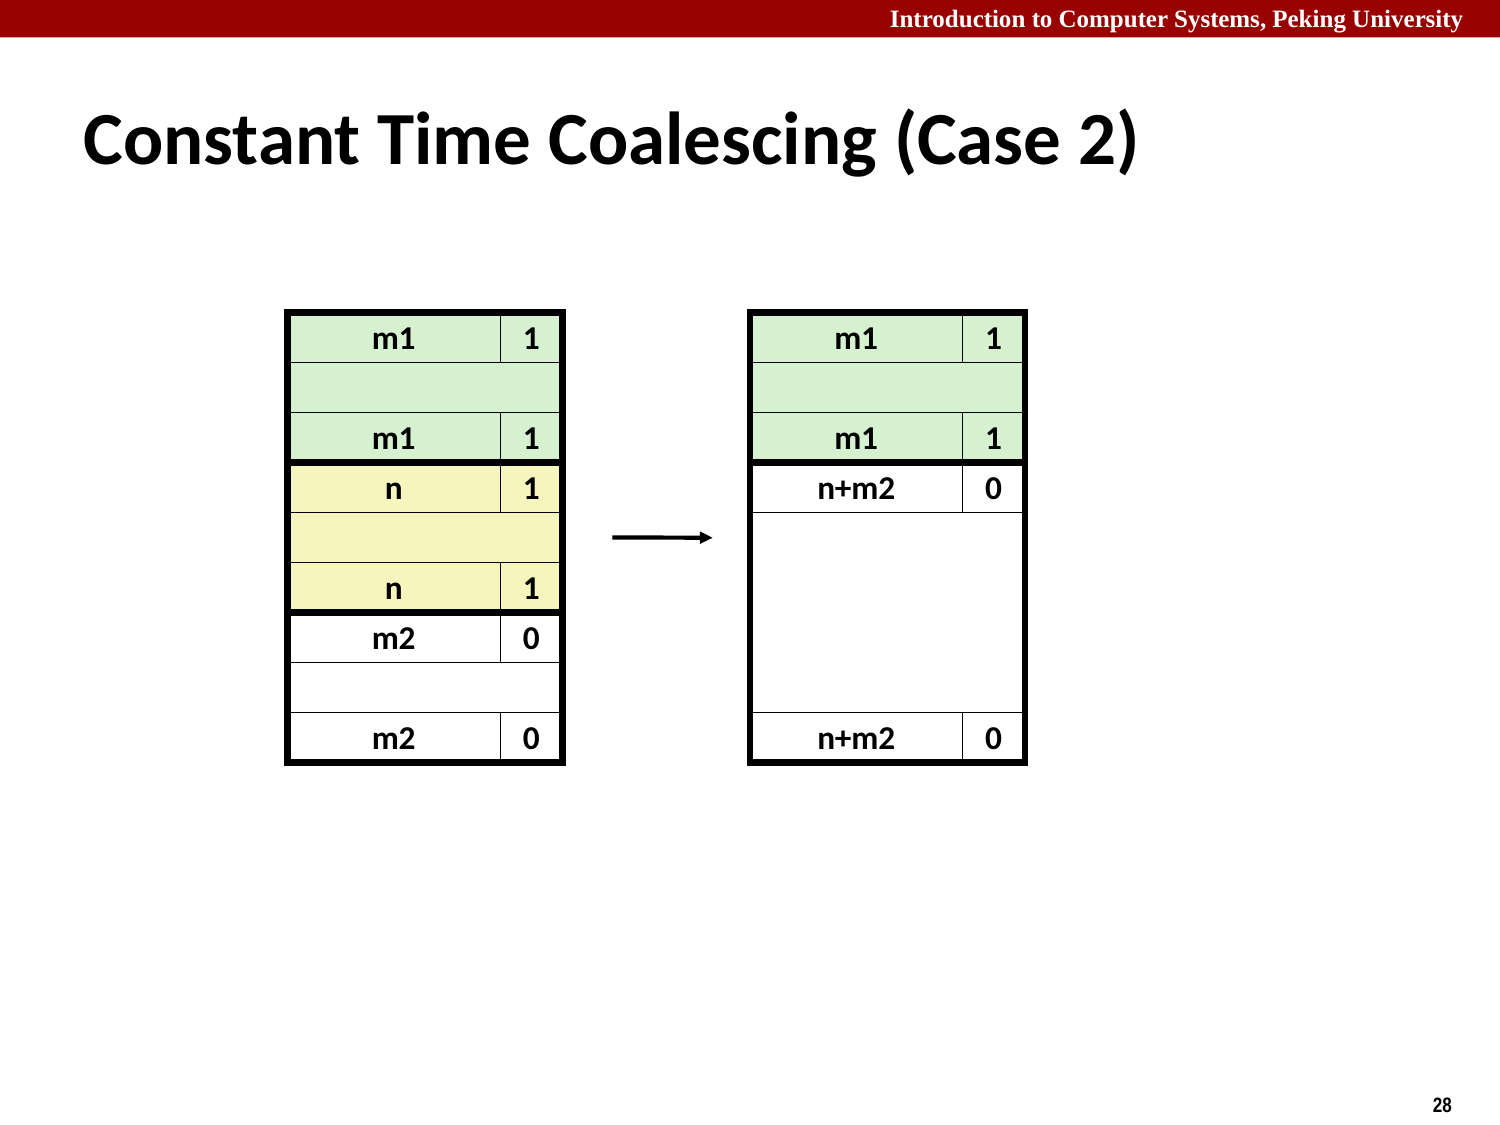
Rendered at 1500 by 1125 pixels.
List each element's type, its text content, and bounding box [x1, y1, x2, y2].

text_box [287, 462, 563, 612]
text_box [287, 612, 563, 763]
text_box [612, 531, 713, 544]
text_box [750, 312, 1025, 462]
text_box [750, 462, 1025, 763]
text_box [287, 312, 563, 462]
title Constant Time Coalescing (Case 2) [68, 87, 1432, 182]
